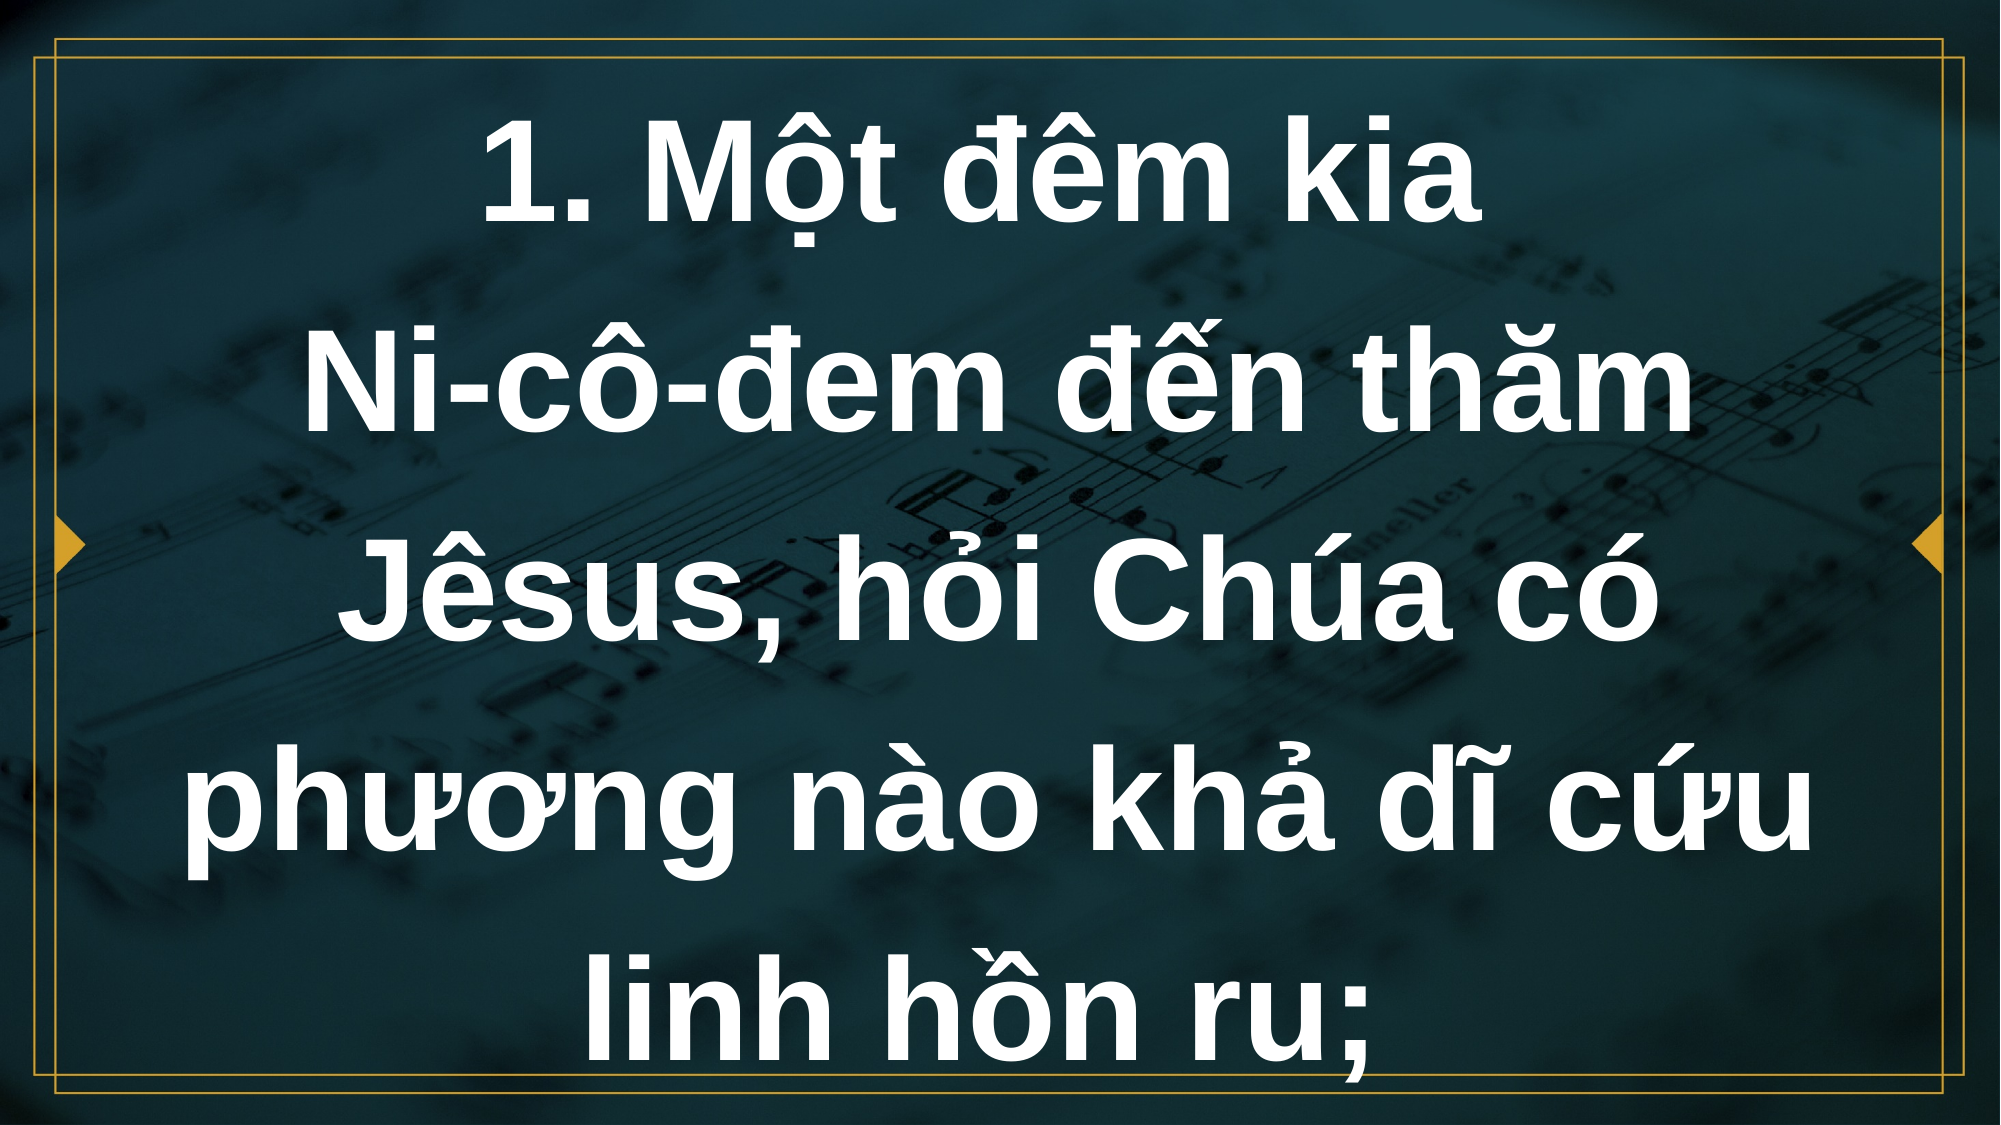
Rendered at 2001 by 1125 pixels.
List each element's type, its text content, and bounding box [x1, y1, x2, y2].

title 1. Một đêm kia Ni-cô-đem đến thăm Jêsus, hỏi Chúa có phương nào khả dĩ cứu linh hồn ru; [55, 53, 1945, 1077]
picture [0, 0, 2000, 1125]
